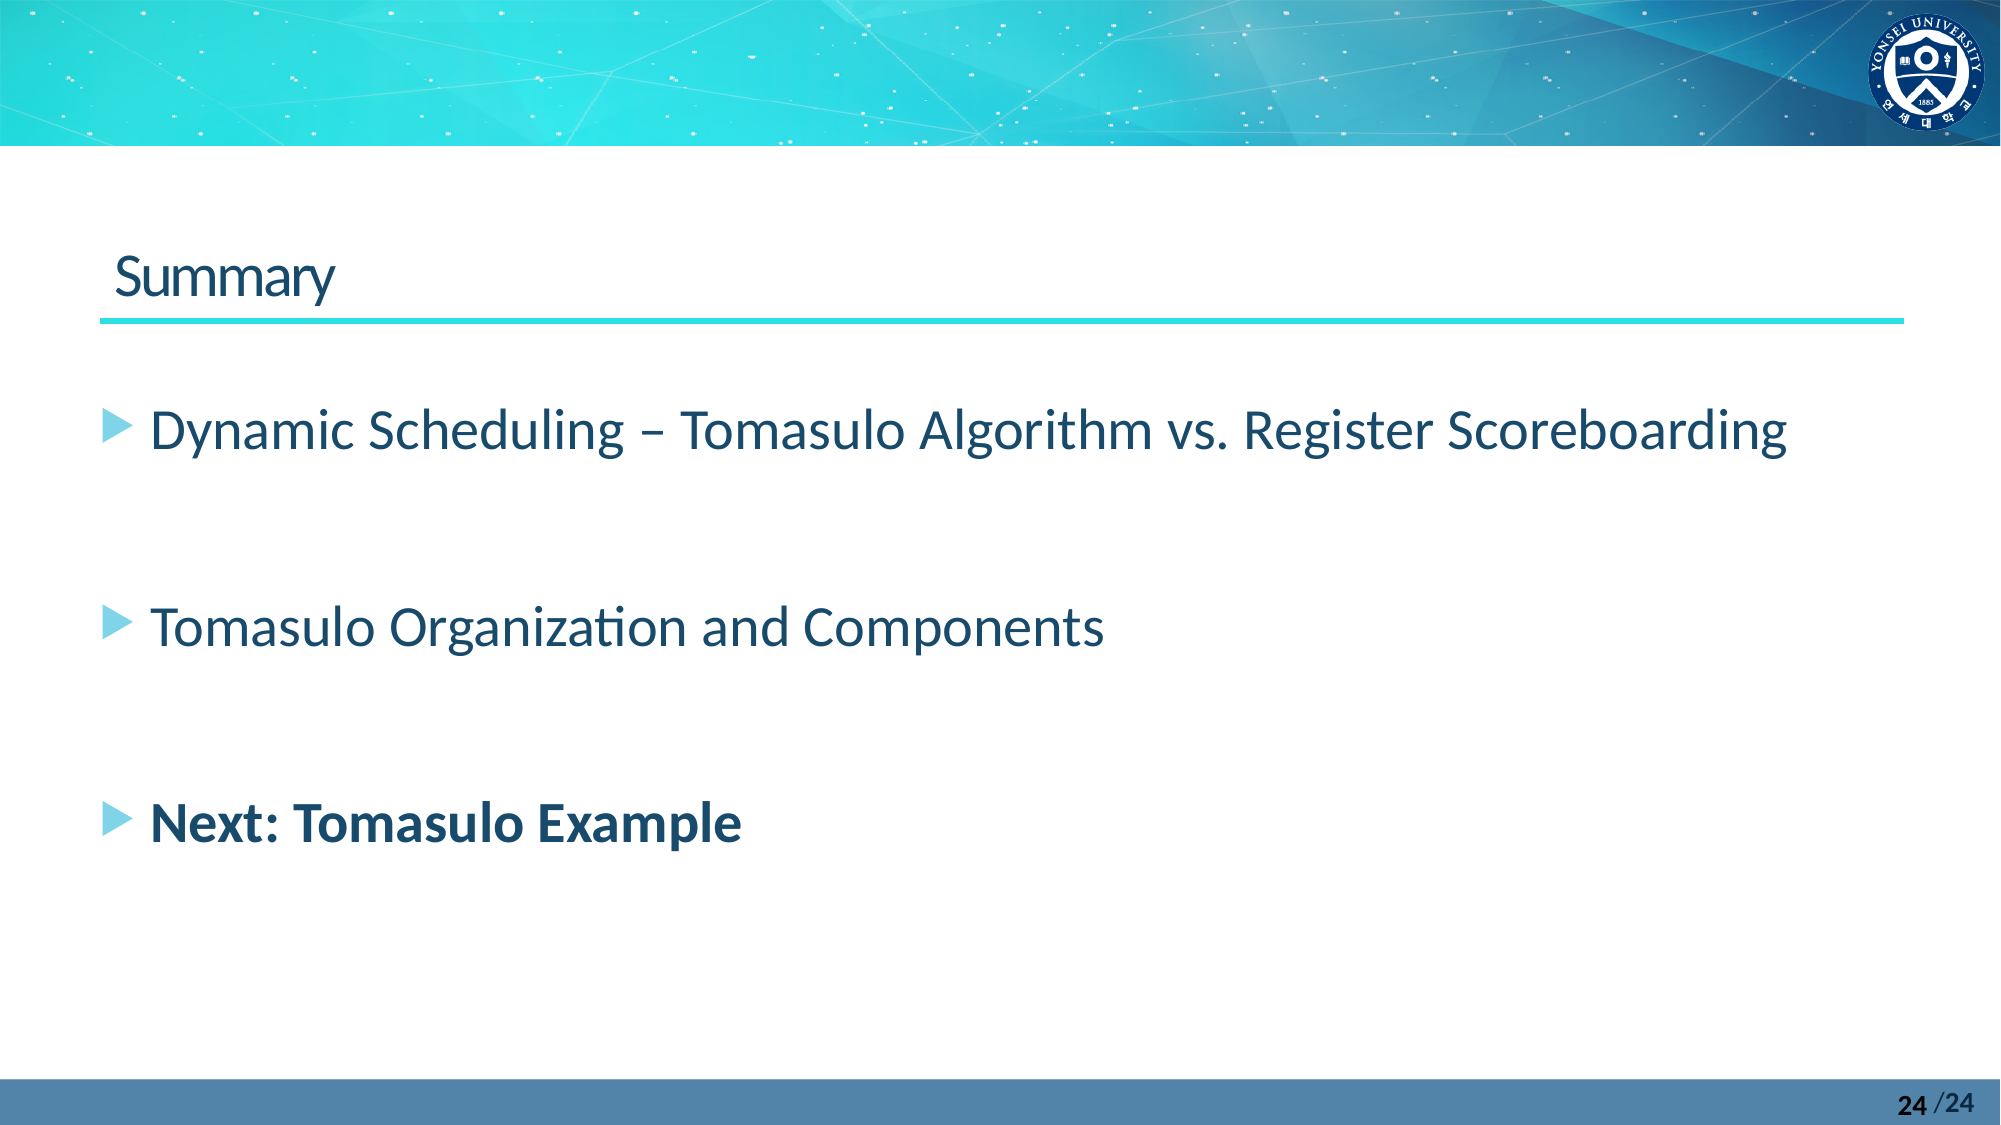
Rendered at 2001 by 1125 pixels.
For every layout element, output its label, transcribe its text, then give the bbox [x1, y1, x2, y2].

list Tomasulo Organization and Components [135, 588, 1905, 668]
slide_number 24 [1493, 1077, 1943, 1125]
list Next: Tomasulo Example [135, 785, 1905, 864]
picture [0, 0, 2001, 168]
list Summary [99, 235, 1000, 319]
list Dynamic Scheduling – Tomasulo Algorithm vs. Register Scoreboarding [135, 392, 1905, 471]
